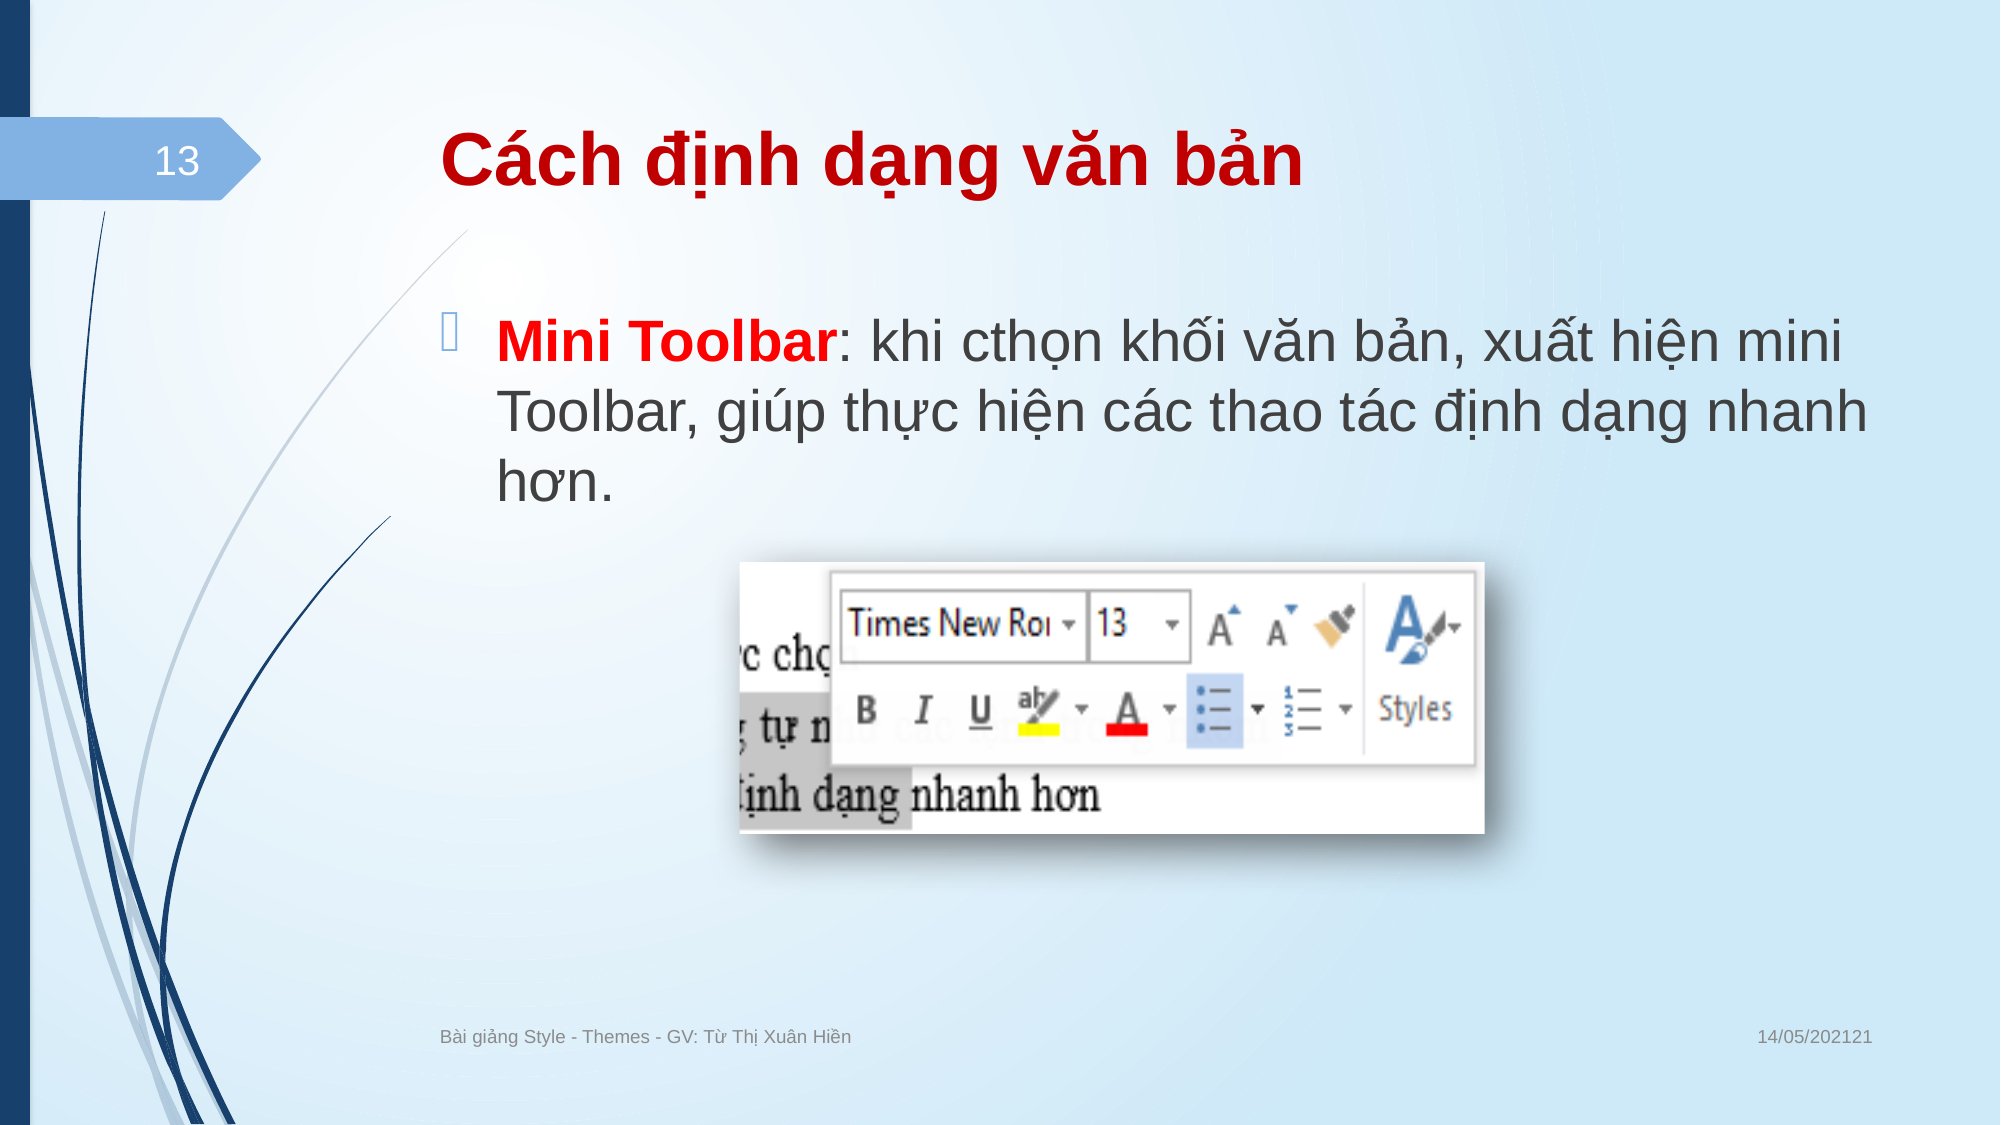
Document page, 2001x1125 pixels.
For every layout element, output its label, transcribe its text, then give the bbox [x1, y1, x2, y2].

slide_number 13 [87, 129, 216, 190]
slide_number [1699, 1005, 1888, 1067]
title Cách định dạng văn bản [425, 102, 1888, 261]
picture [739, 562, 1485, 834]
footer Bài giảng Style - Themes - GV: Từ Thị Xuân Hiền [424, 1006, 1675, 1067]
list Mini Toolbar: khi cthọn khối văn bản, xuất hiện mini Toolbar, giúp thực hiện các thao tác định dạng nhanh hơn. [424, 295, 1888, 970]
